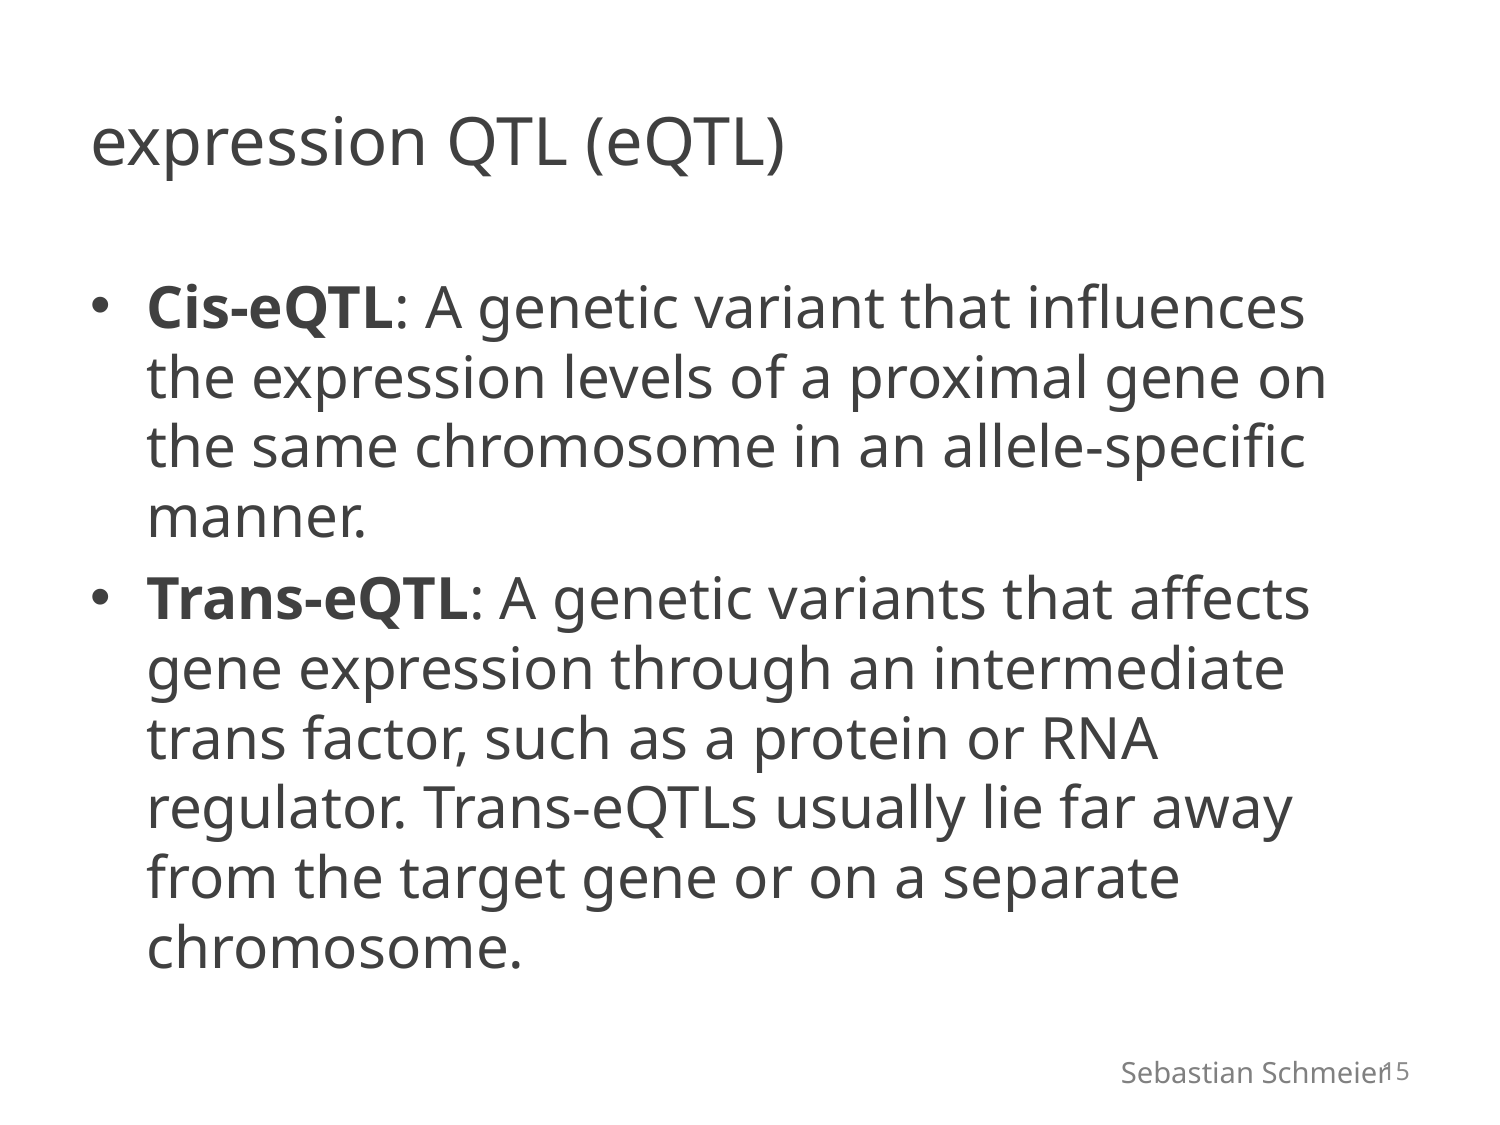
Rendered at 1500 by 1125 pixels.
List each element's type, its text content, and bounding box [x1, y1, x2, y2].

list Cis-eQTL: A genetic variant that influences the expression levels of a proximal gene on the same chromosome in an allele-specific manner. Trans-eQTL: A genetic variants that affects gene expression through an intermediate trans factor, such as a protein or RNA regulator. Trans-eQTLs usually lie far away from the target gene or on a separate chromosome. [75, 262, 1425, 1005]
title expression QTL (eQTL) [75, 45, 1425, 233]
slide_number 15 [1074, 1042, 1425, 1103]
text_box Sebastian Schmeier [1106, 1046, 1405, 1097]
